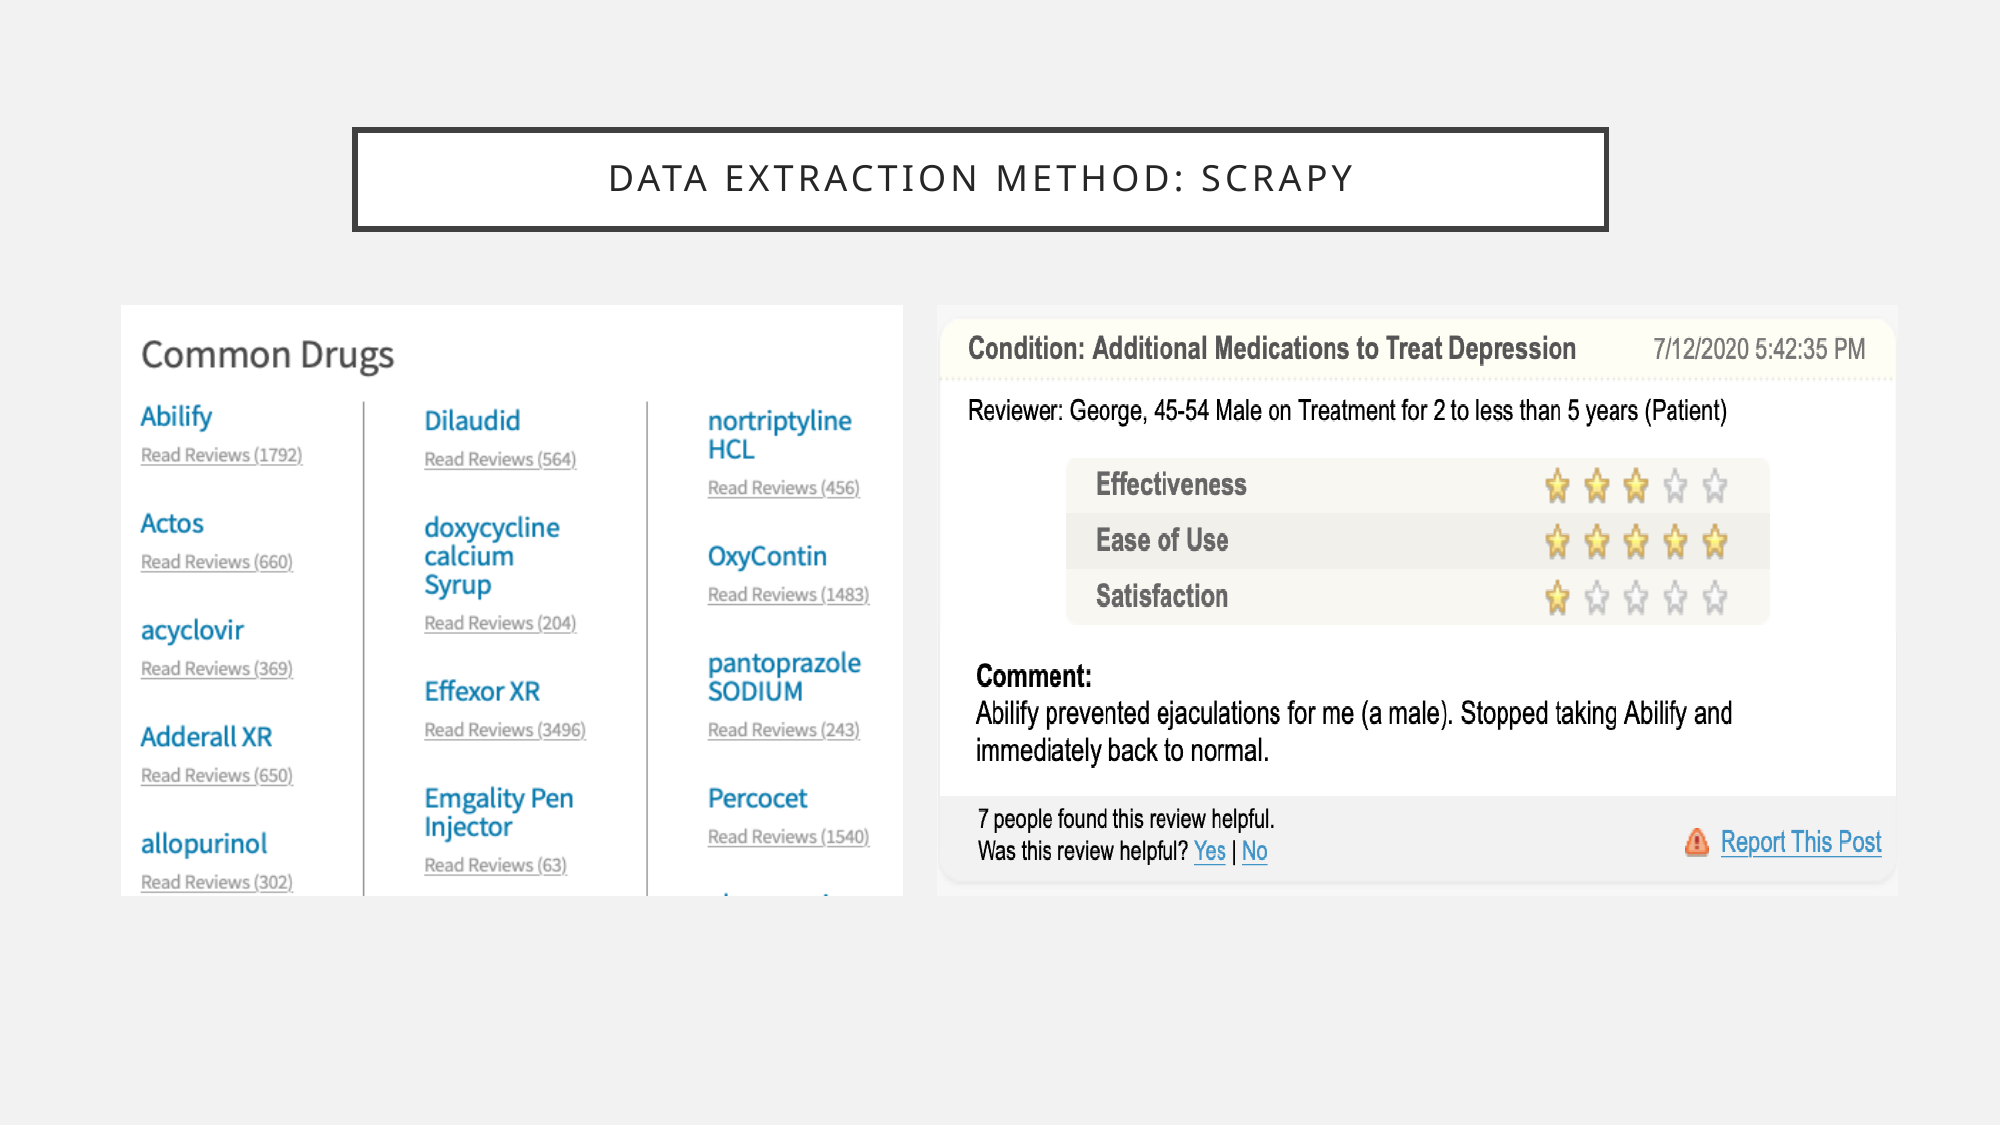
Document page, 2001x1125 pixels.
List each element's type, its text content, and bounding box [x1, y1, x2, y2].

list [937, 305, 1898, 896]
picture [121, 305, 903, 896]
title Data Extraction Method: Scrapy [352, 127, 1609, 232]
